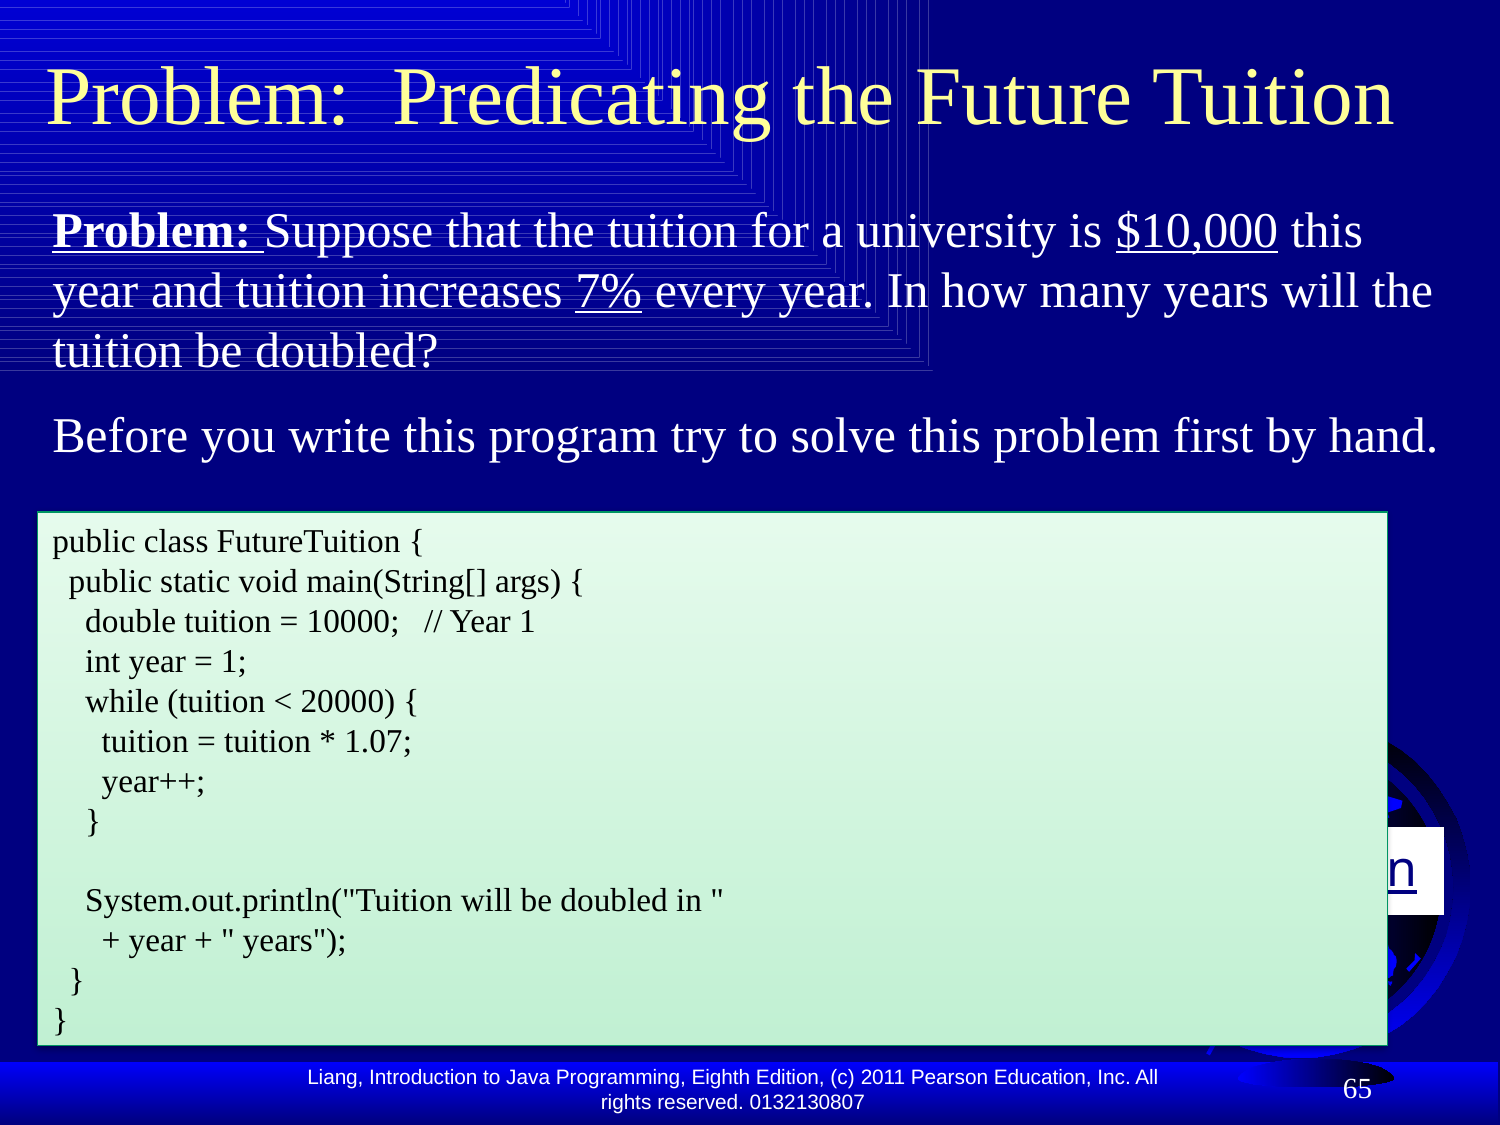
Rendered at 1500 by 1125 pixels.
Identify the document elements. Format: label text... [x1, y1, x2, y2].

text_box FutureTuition [1391, 827, 1445, 915]
title Problem: Predicating the Future Tuition [1, 0, 1464, 175]
text_box Problem: Suppose that the tuition for a university is $10,000 this year and tuition increases 7% every year. In how many years will the tuition be doubled? Before you write this program try to solve this problem first by hand. [37, 190, 1475, 470]
text_box public class FutureTuition { public static void main(String[] args) { double tuition = 10000; // Year 1 int year = 1; while (tuition < 20000) { tuition = tuition * 1.07; year++; } System.out.println("Tuition will be doubled in " + year + " years"); } } [37, 511, 1388, 1046]
slide_number 65 [1074, 1052, 1388, 1125]
